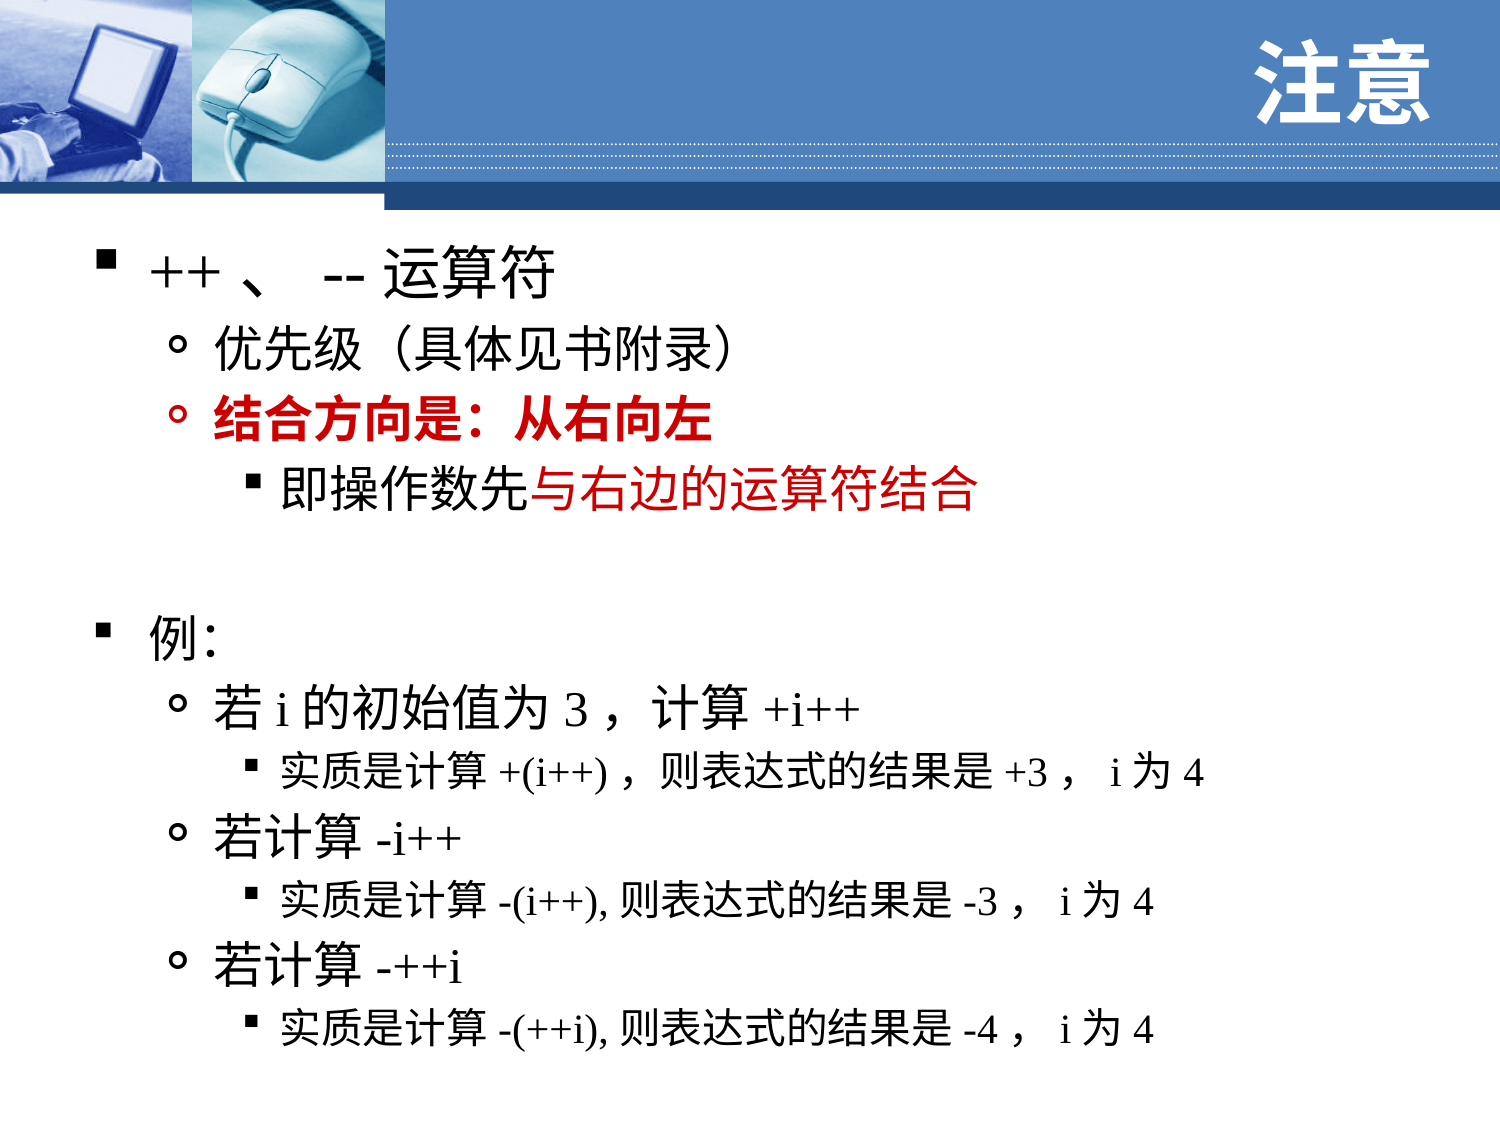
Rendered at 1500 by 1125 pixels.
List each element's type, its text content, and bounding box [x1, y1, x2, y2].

list ++、--运算符 优先级（具体见书附录） 结合方向是：从右向左 即操作数先与右边的运算符结合 例： 若i的初始值为3，计算+i++ 实质是计算+(i++)，则表达式的结果是+3，i为4 若计算-i++ 实质是计算-(i++),则表达式的结果是-3，i为4 若计算-++i 实质是计算-(++i),则表达式的结果是-4，i为4 [76, 219, 1460, 1100]
title 注意 [412, 37, 1451, 126]
picture [0, 0, 385, 181]
